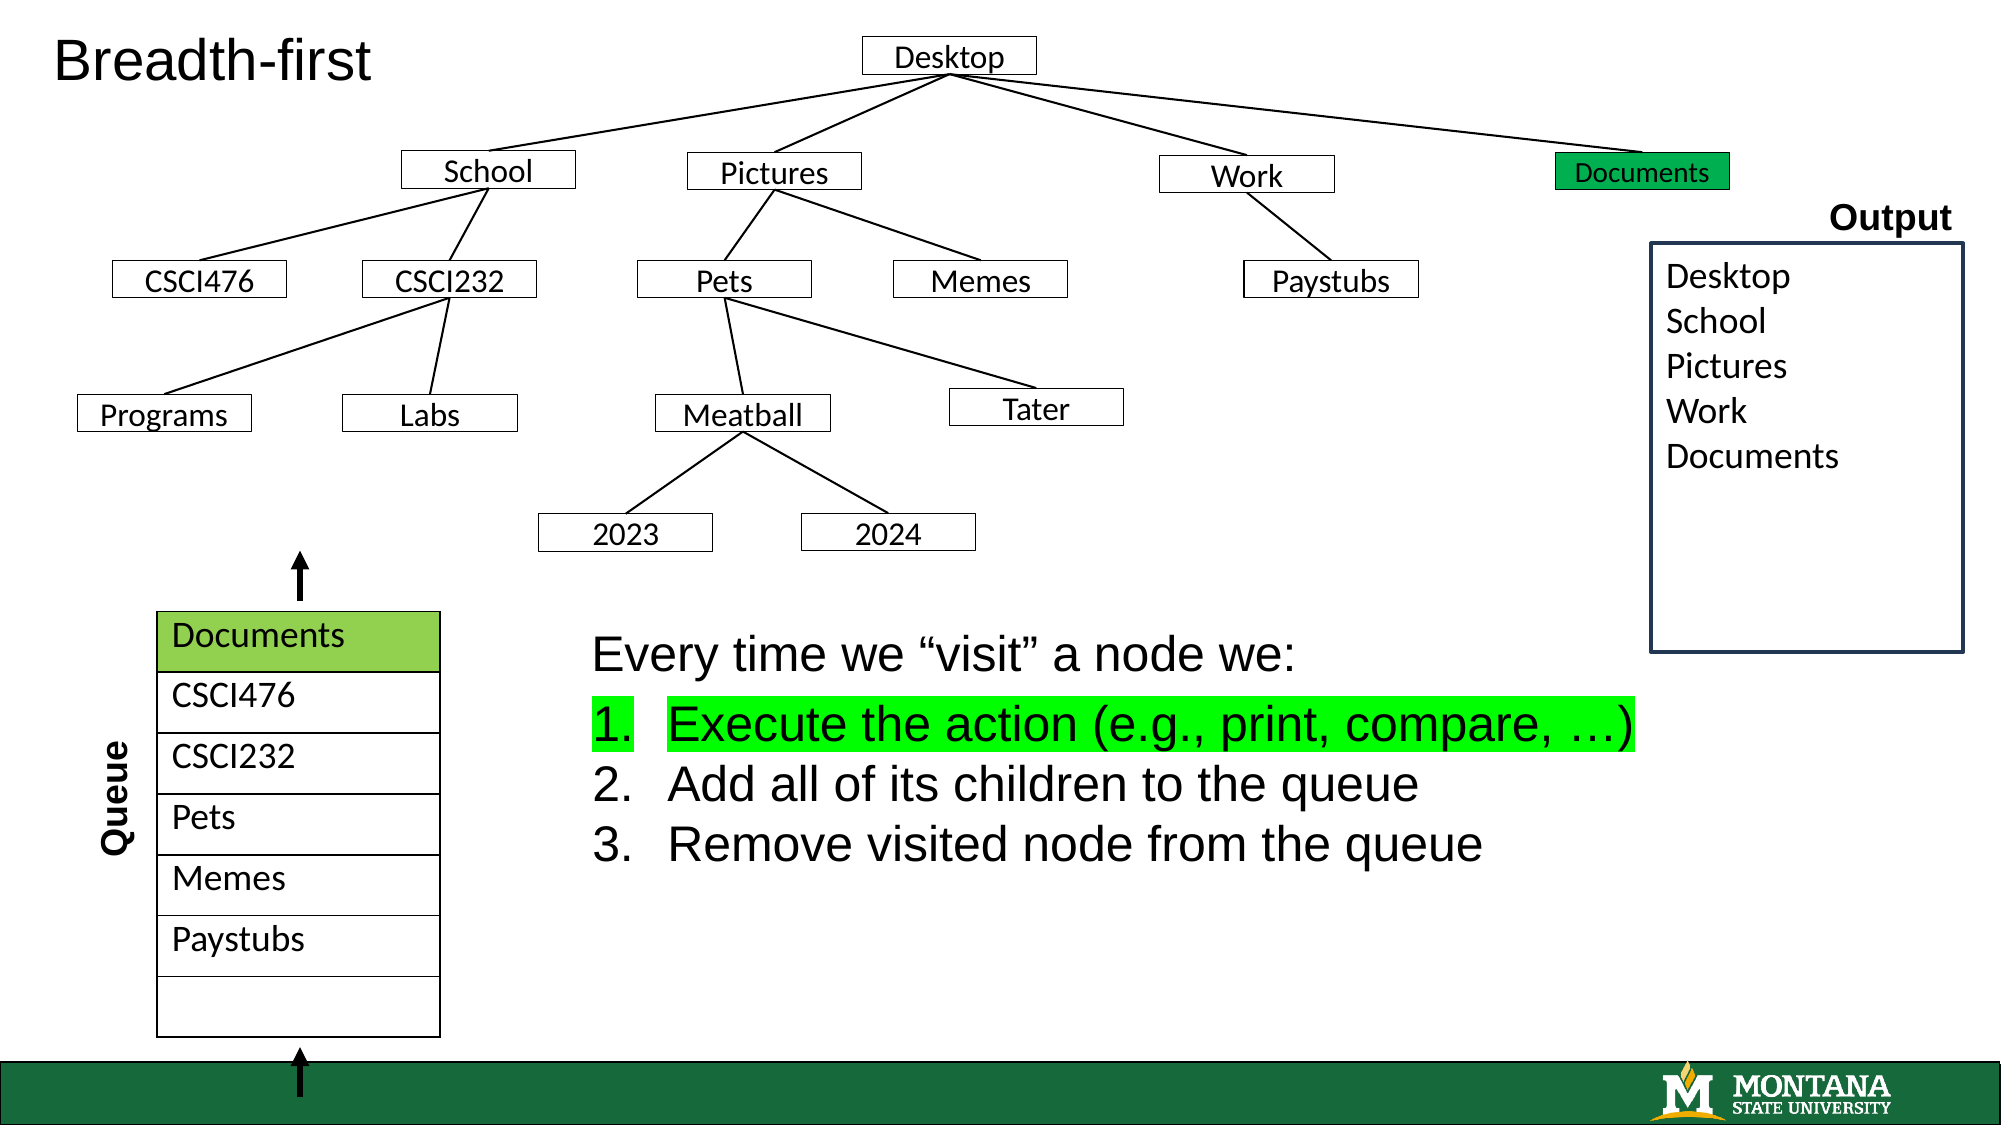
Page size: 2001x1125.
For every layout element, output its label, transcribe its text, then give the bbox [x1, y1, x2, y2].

text_box Pets [635, 258, 814, 300]
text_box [742, 431, 889, 514]
text_box 2023 [536, 512, 715, 553]
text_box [1892, 1060, 2000, 1125]
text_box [1246, 192, 1332, 261]
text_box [724, 297, 1037, 389]
text_box Labs [341, 392, 519, 434]
text_box Desktop School Pictures Work Documents [1649, 241, 1965, 654]
text_box School [400, 149, 578, 190]
text_box Execute the action (e.g., print, compare, …) Add all of its children to the queue Remove visited node from the queue [577, 683, 1651, 879]
text_box Output [1814, 185, 1968, 246]
table_cell CSCI476 [158, 673, 439, 732]
text_box Work [1158, 161, 1336, 195]
text_box Queue [82, 725, 142, 873]
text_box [163, 297, 429, 395]
picture [1649, 1060, 1892, 1122]
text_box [199, 187, 449, 261]
table_cell CSCI232 [158, 734, 439, 793]
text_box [488, 73, 774, 151]
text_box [774, 73, 947, 153]
text_box Pictures [685, 158, 864, 192]
table_header Documents [158, 612, 439, 671]
table_cell Paystubs [158, 916, 439, 976]
text_box Breadth-first [39, 15, 388, 100]
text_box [949, 73, 1643, 153]
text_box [724, 189, 774, 261]
text_box 2024 [799, 511, 977, 553]
text_box CSCI232 [360, 258, 539, 300]
table_cell Pets [158, 795, 439, 854]
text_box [449, 187, 489, 261]
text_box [429, 297, 450, 395]
text_box Documents [1553, 150, 1731, 192]
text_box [625, 431, 741, 514]
text_box Paystubs [1242, 258, 1420, 300]
text_box Meatball [654, 392, 832, 430]
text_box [0, 1060, 1648, 1125]
text_box Tater [947, 386, 1125, 428]
text_box Every time we “visit” a node we: [576, 614, 1313, 690]
text_box Memes [892, 258, 1070, 300]
text_box Desktop [860, 35, 1039, 71]
text_box Programs [75, 392, 253, 434]
table_cell Memes [158, 856, 439, 915]
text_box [774, 189, 982, 261]
text_box CSCI476 [110, 258, 289, 300]
table_cell [158, 977, 439, 1036]
